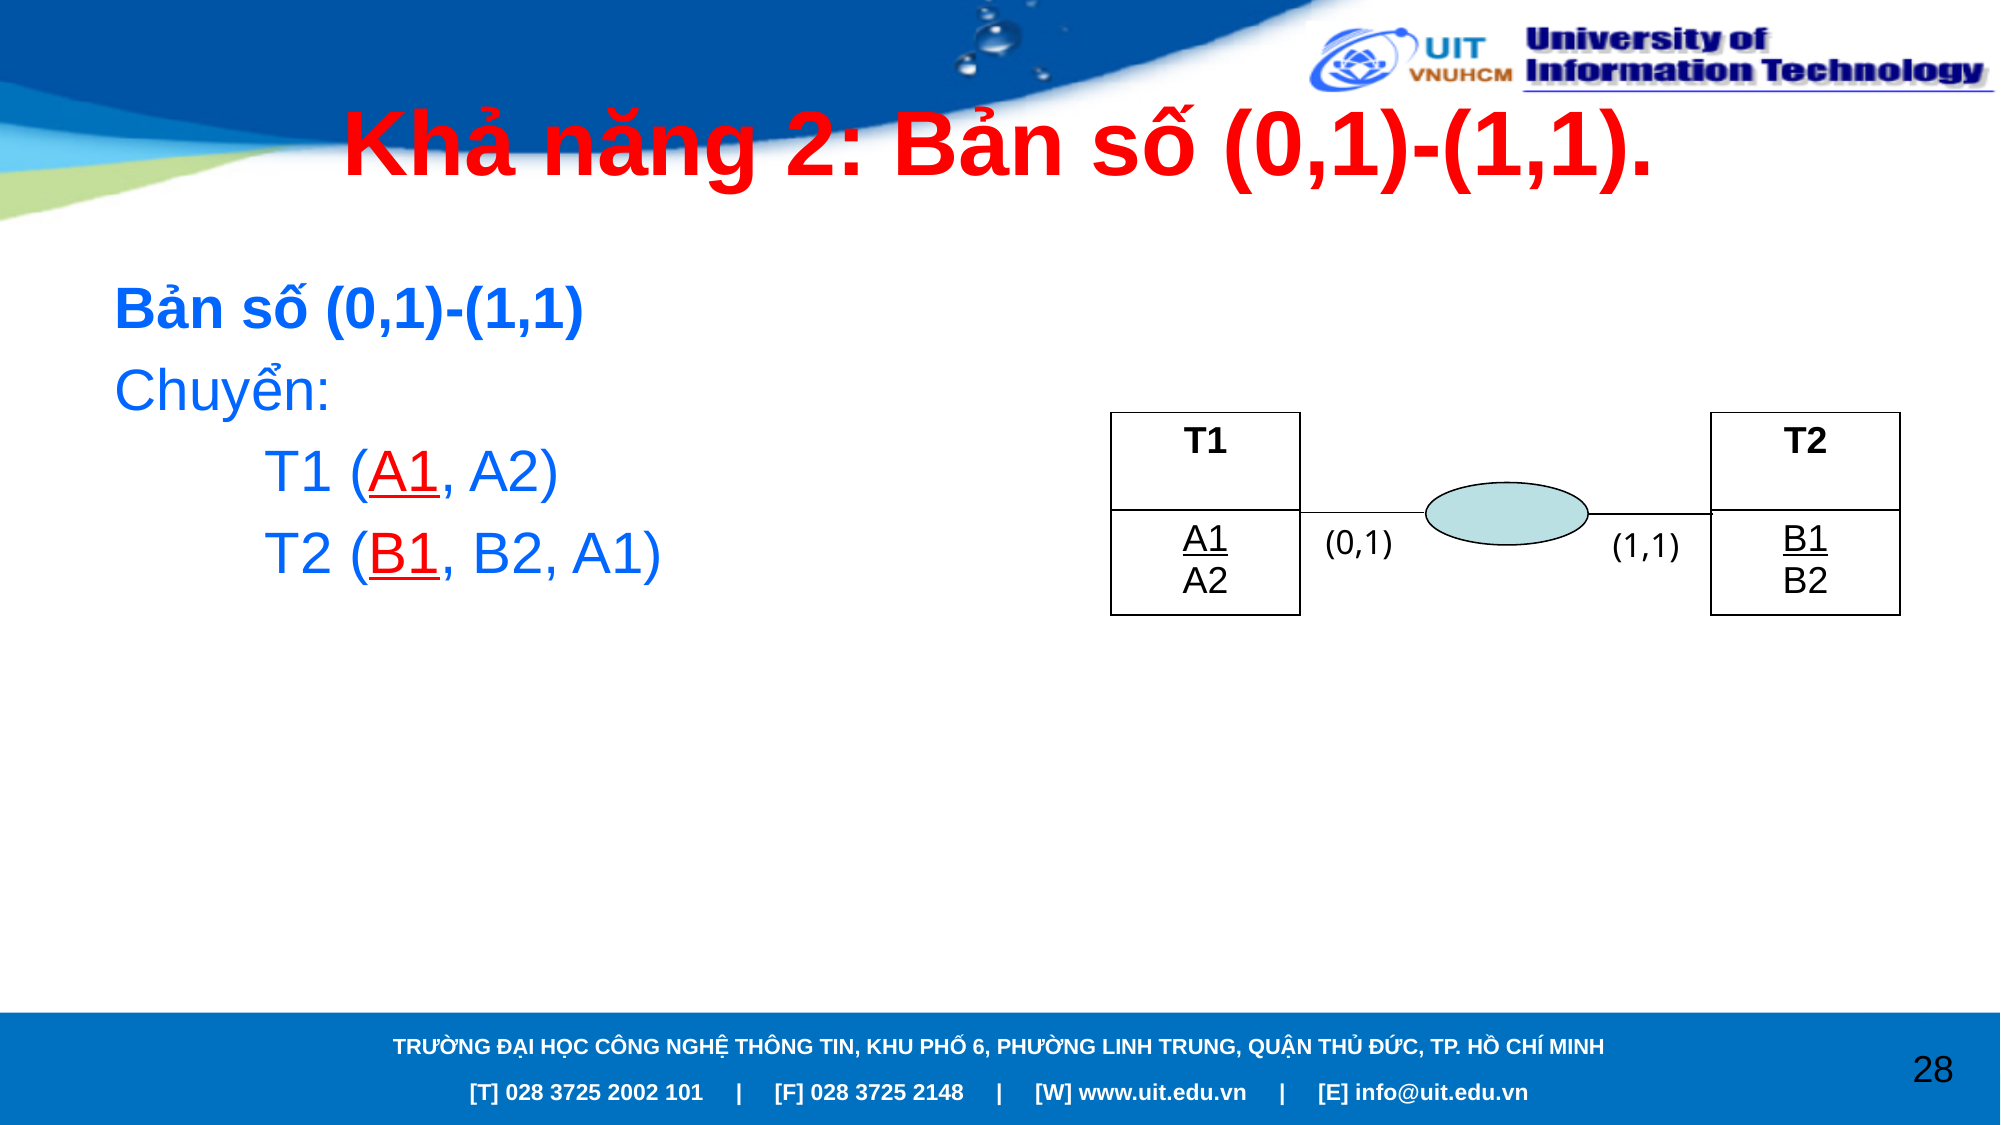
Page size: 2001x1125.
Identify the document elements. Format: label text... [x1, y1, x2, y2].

text_box (0,1) [1310, 521, 1408, 569]
table_cell A1 A2 [1112, 511, 1299, 614]
picture [0, 0, 2001, 1125]
table_header T1 [1112, 413, 1299, 509]
table_header T2 [1712, 413, 1899, 509]
table_cell B1 B2 [1712, 511, 1899, 614]
title Khả năng 2: Bản số (0,1)-(1,1). [99, 45, 1900, 233]
text_box (1,1) [1597, 523, 1695, 572]
text_box [1425, 482, 1589, 545]
list Bản số (0,1)-(1,1) Chuyển: T1 (A1, A2) T2 (B1, B2, A1) [99, 262, 984, 1005]
